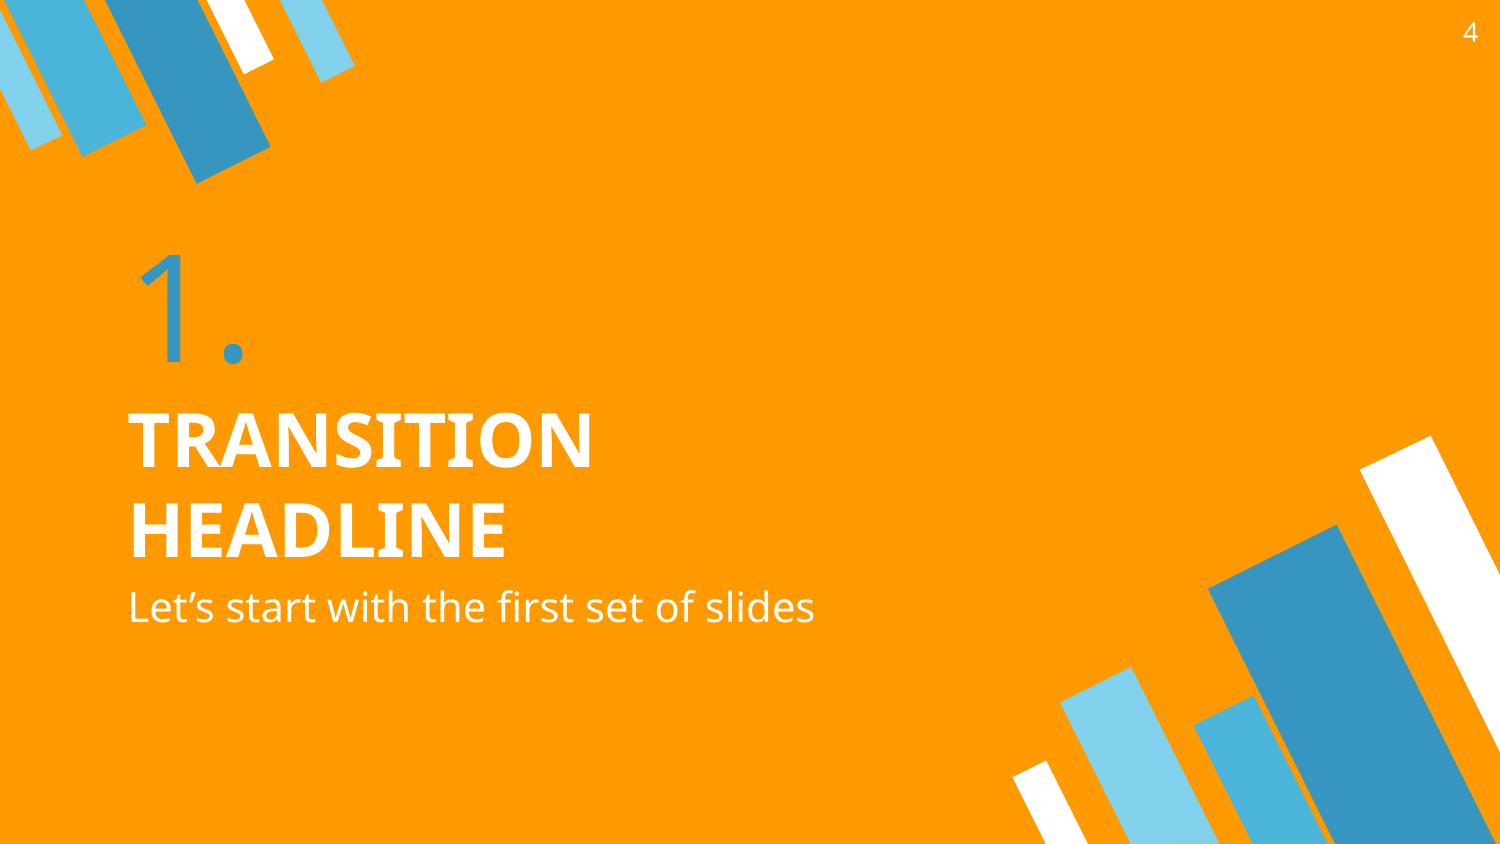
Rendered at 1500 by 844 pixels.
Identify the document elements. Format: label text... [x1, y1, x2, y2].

slide_number ‹#› [1403, 0, 1494, 65]
title 1. TRANSITION HEADLINE [112, 397, 945, 565]
subtitle Let’s start with the first set of slides [112, 565, 945, 695]
